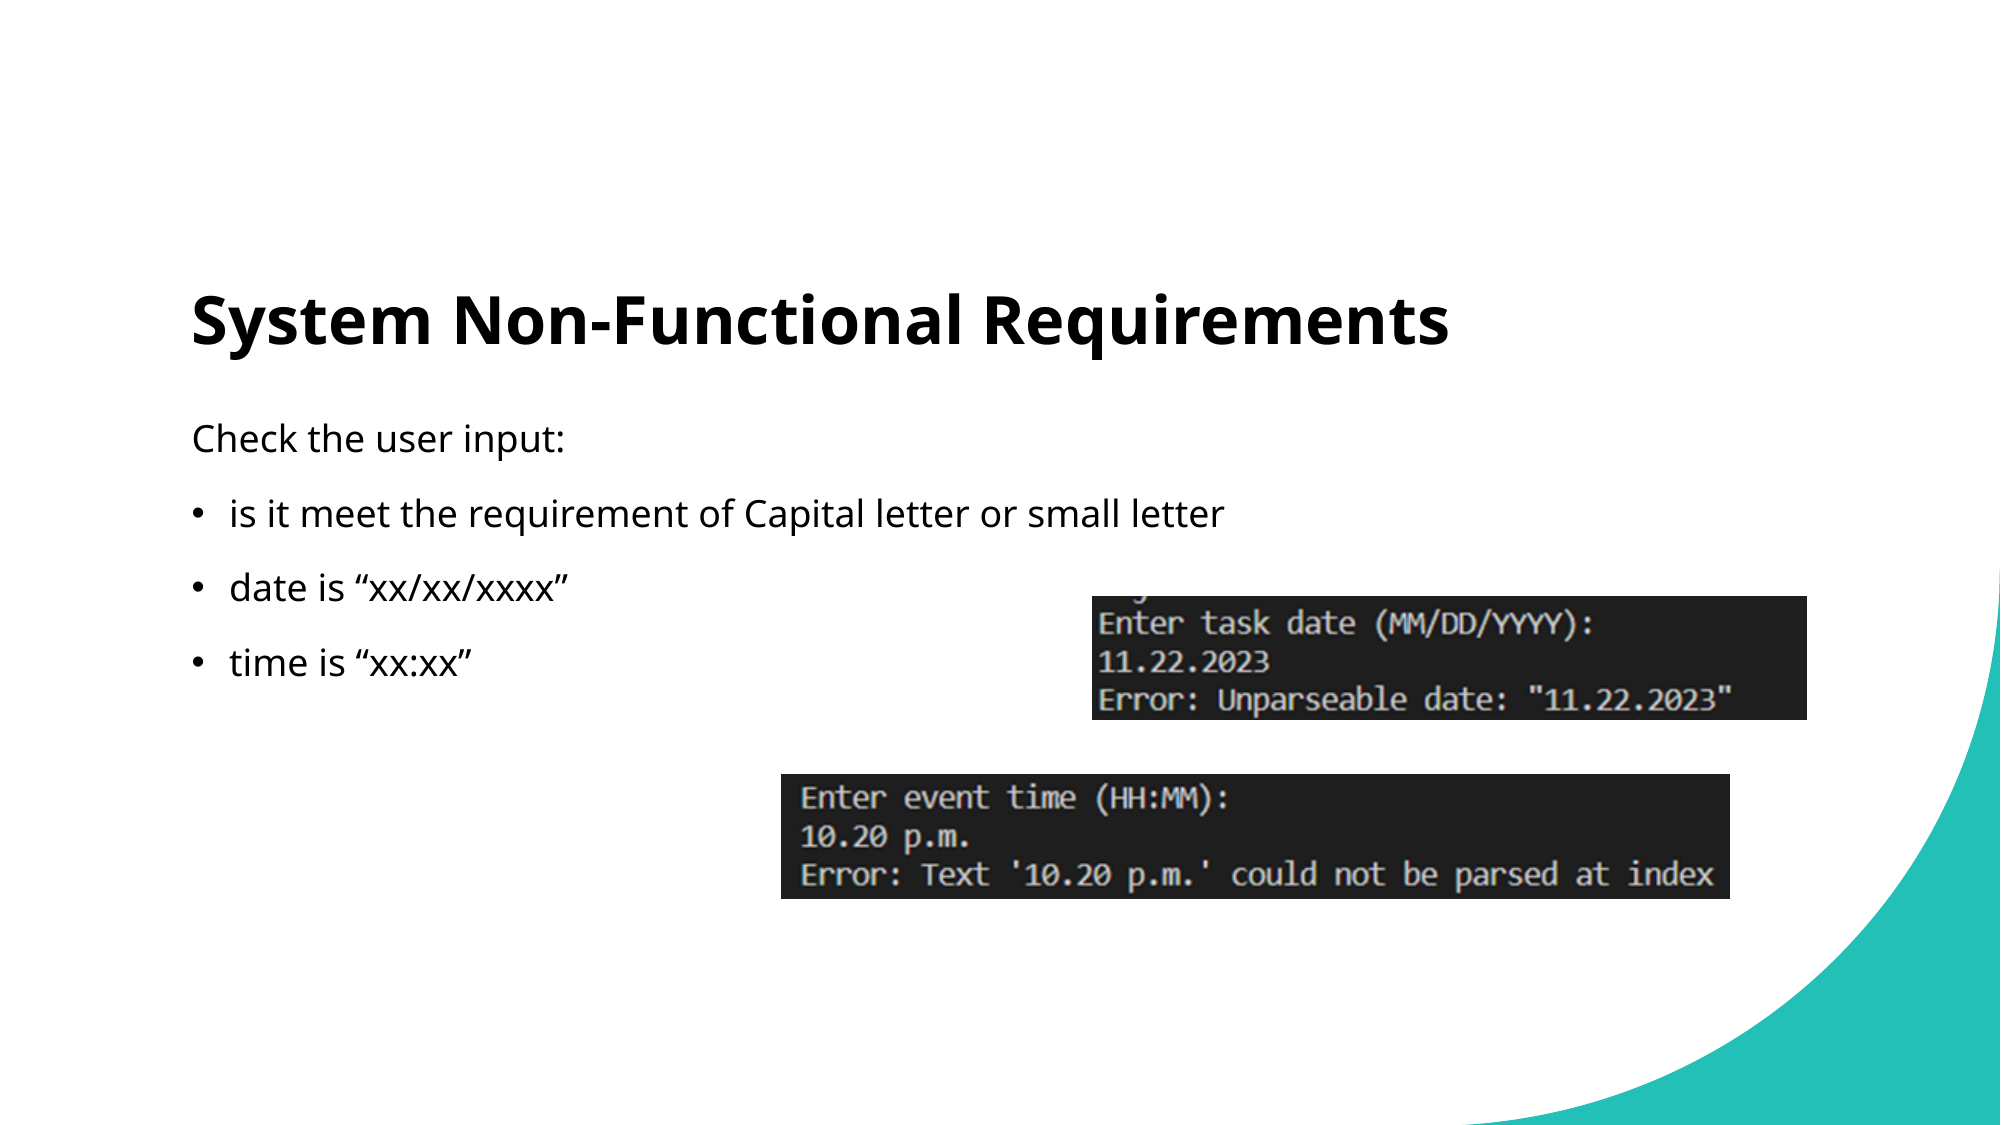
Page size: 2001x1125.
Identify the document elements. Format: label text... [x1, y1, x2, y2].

title System Non-Functional Requirements [176, 118, 1809, 366]
picture [1092, 596, 1807, 720]
list Check the user input: is it meet the requirement of Capital letter or small letter date is “xx/xx/xxxx” time is “xx:xx” [176, 398, 1809, 975]
picture [781, 774, 1730, 899]
